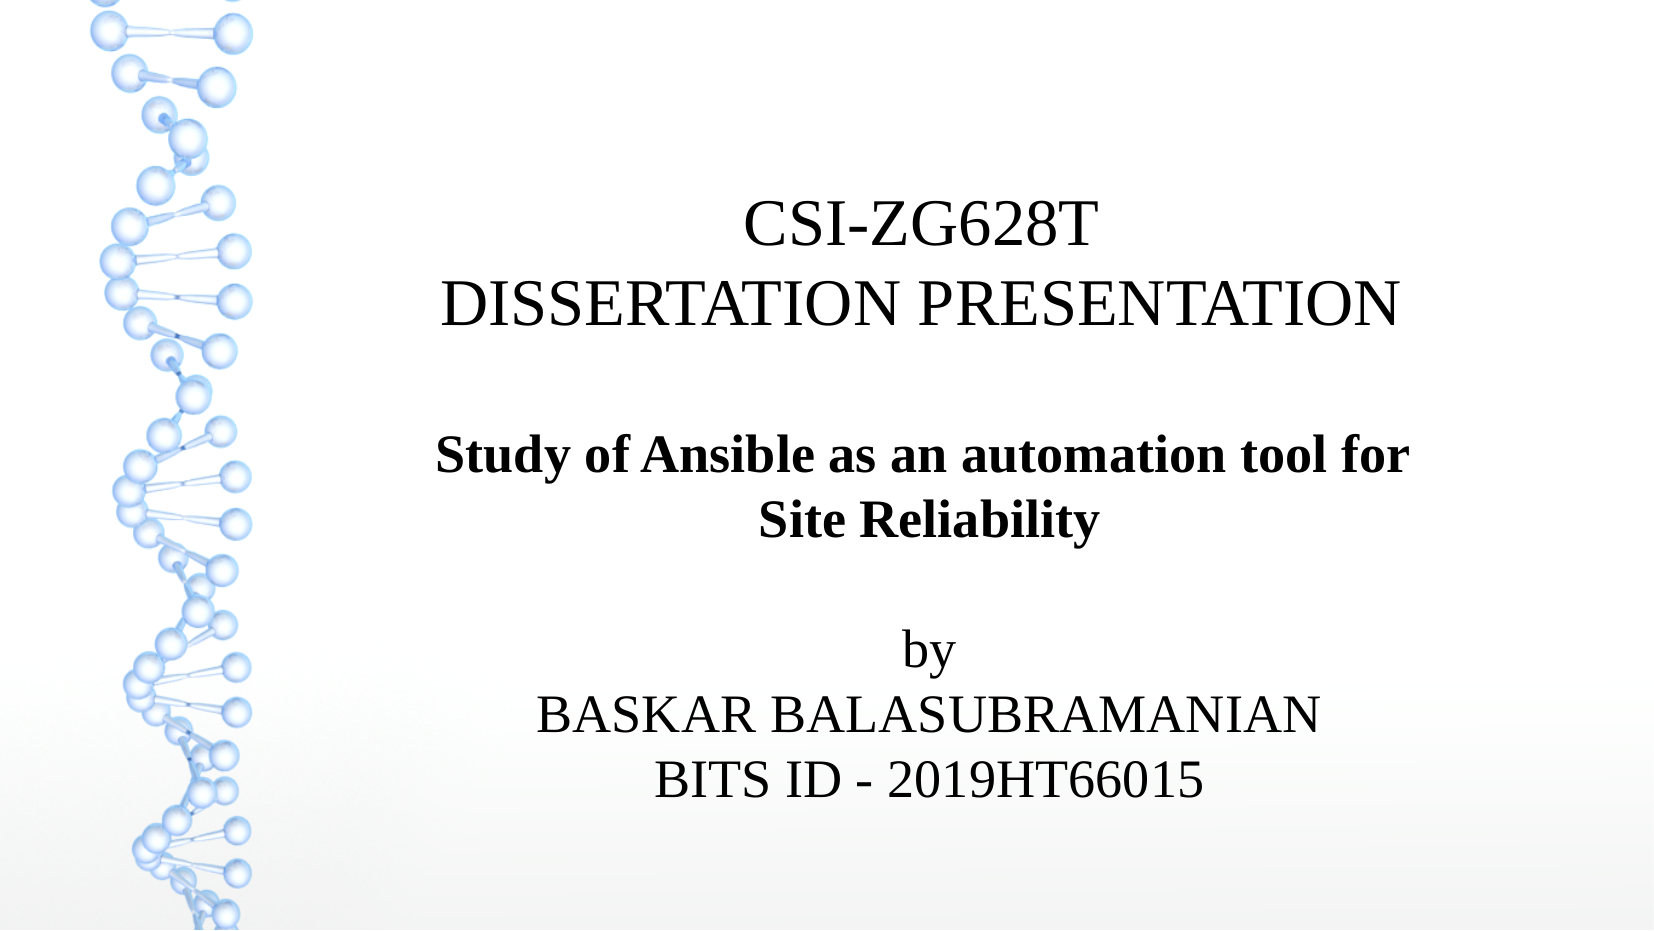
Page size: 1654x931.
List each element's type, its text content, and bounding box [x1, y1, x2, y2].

picture [0, 0, 1654, 930]
text_box CSI-ZG628T DISSERTATION PRESENTATION Study of Ansible as an automation tool for Site Reliability by BASKAR BALASUBRAMANIAN BITS ID - 2019HT66015 [265, 224, 1594, 763]
